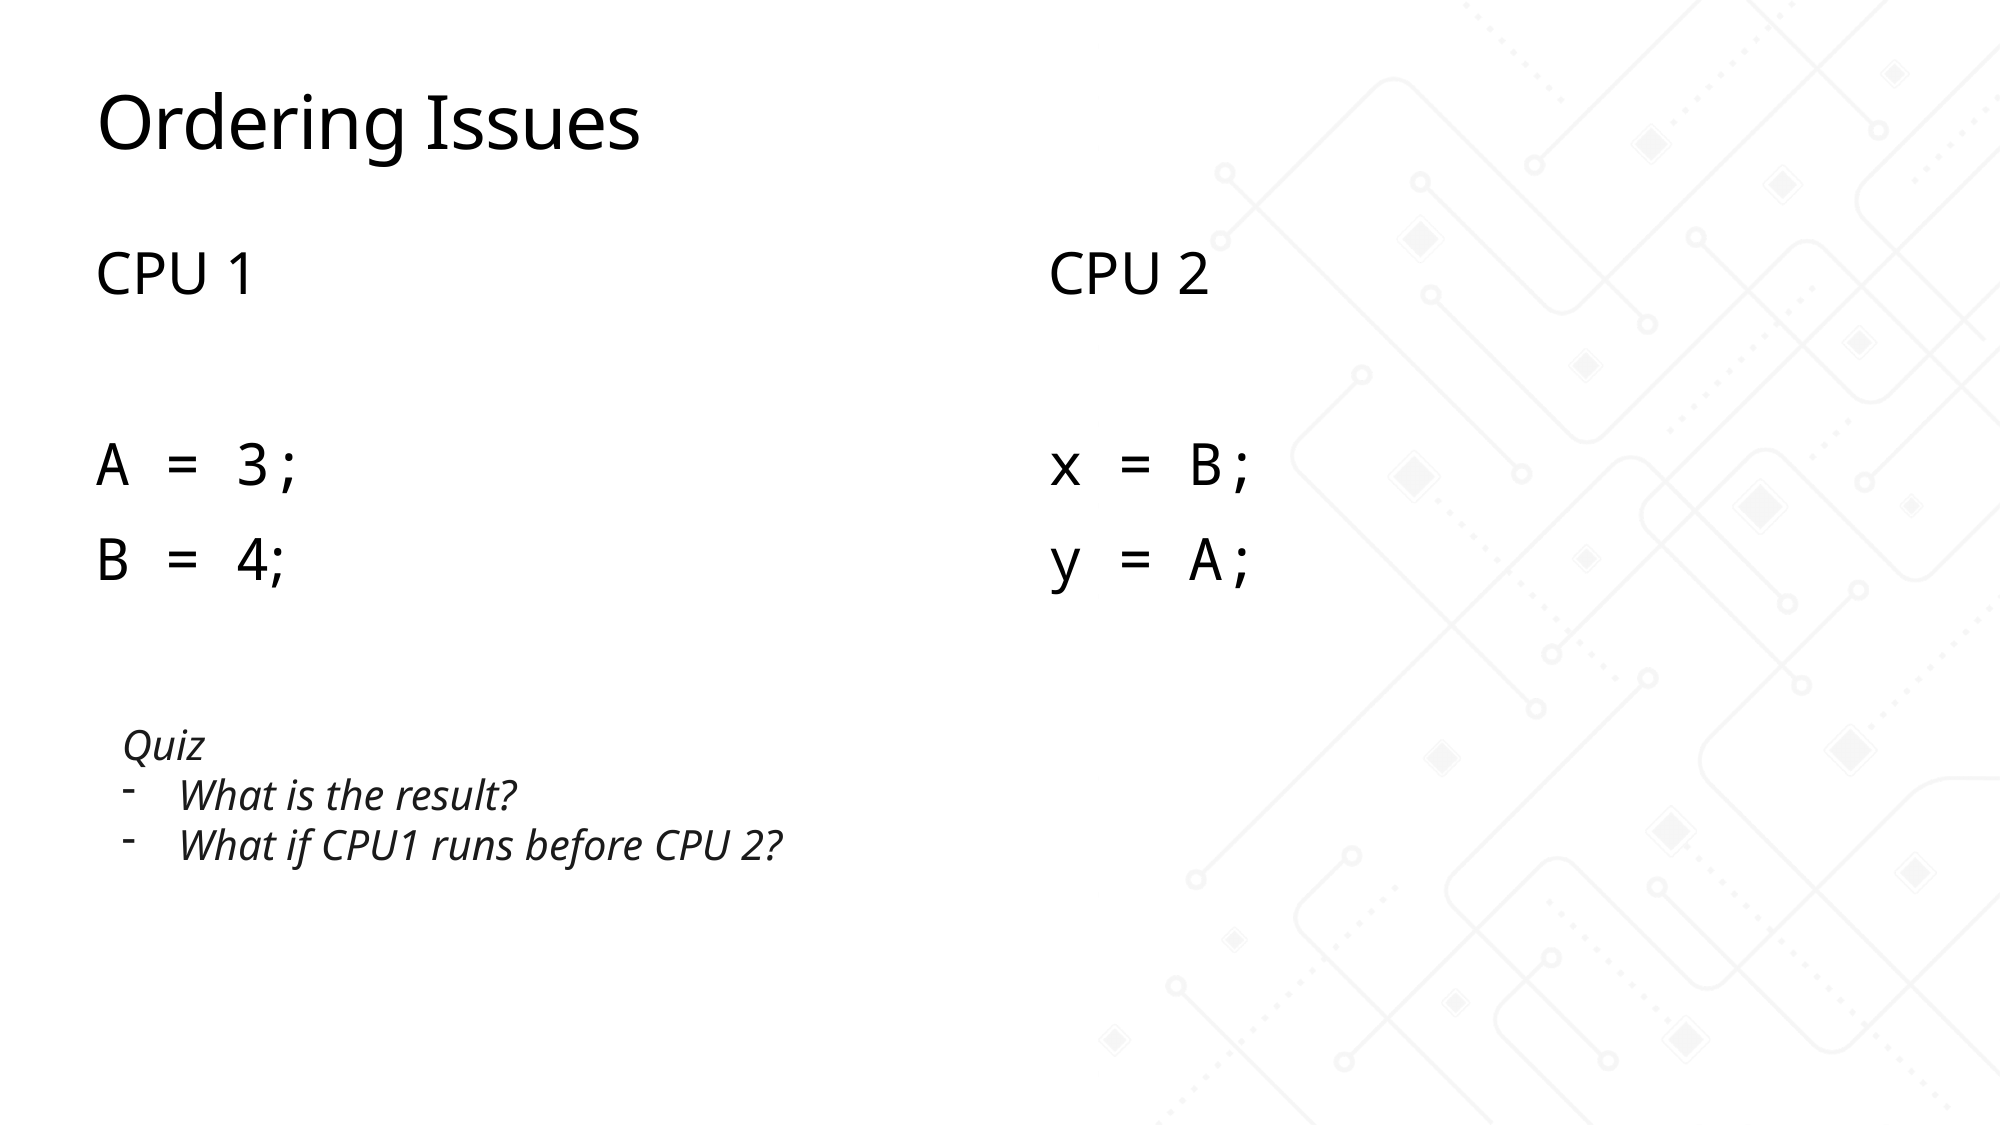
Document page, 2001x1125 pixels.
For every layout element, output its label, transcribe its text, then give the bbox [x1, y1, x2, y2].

text_box Quiz What is the result? What if CPU1 runs before CPU 2? [121, 718, 1334, 869]
list CPU 2 x = B; y = A; [1048, 235, 1904, 595]
title Ordering Issues [96, 75, 1904, 166]
list CPU 1 A = 3; B = 4; [95, 235, 951, 691]
